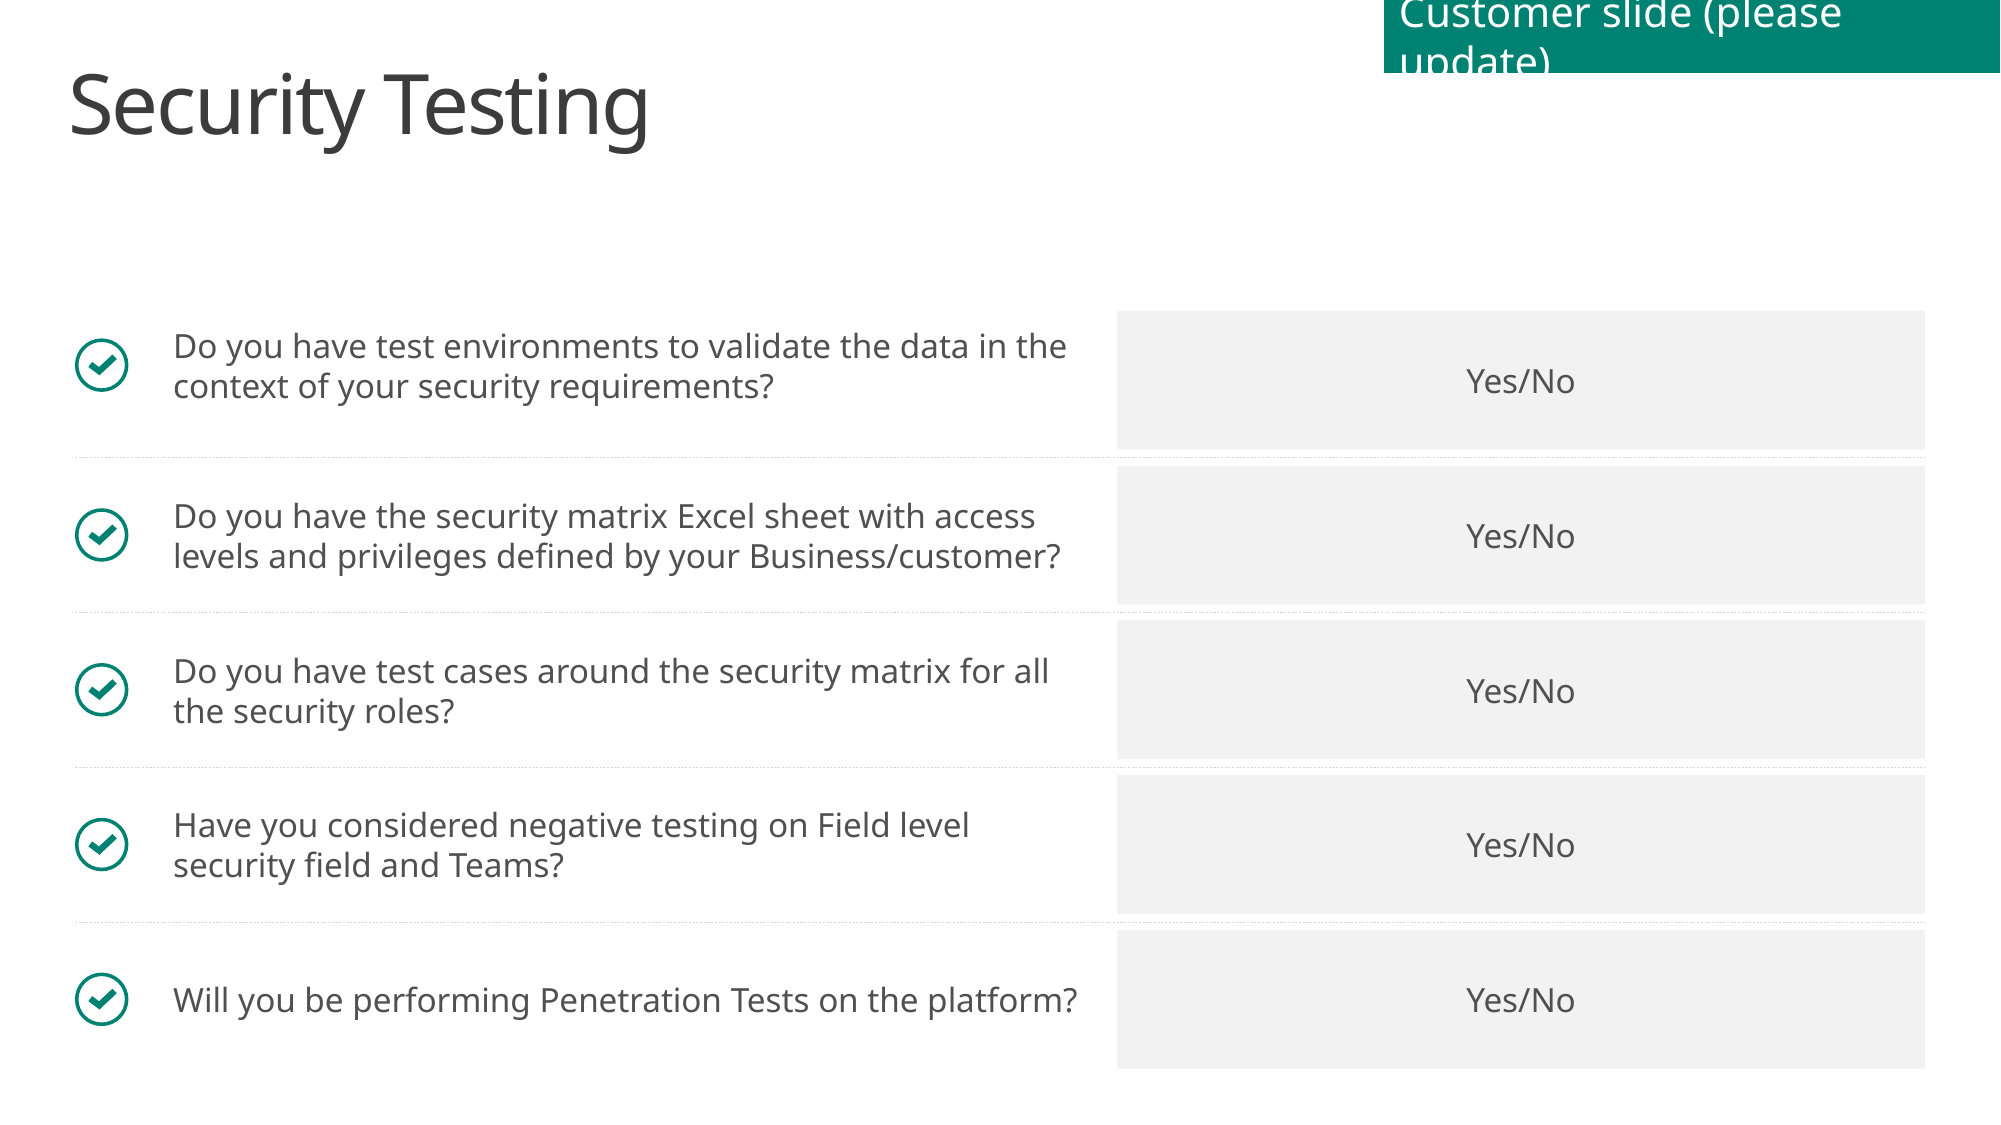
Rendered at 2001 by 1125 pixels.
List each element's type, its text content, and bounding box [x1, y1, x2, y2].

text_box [74, 316, 1096, 414]
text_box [74, 641, 1096, 738]
text_box Customer slide (please update) [1383, 0, 2000, 74]
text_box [74, 486, 1096, 584]
text_box Yes/No [1116, 929, 1926, 1070]
text_box Yes/No [1116, 774, 1926, 915]
text_box Yes/No [1116, 619, 1926, 760]
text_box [74, 796, 1096, 893]
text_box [74, 971, 1096, 1028]
text_box Yes/No [1116, 465, 1926, 605]
title Security Testing [44, 47, 1957, 196]
text_box Yes/No [1116, 310, 1926, 450]
